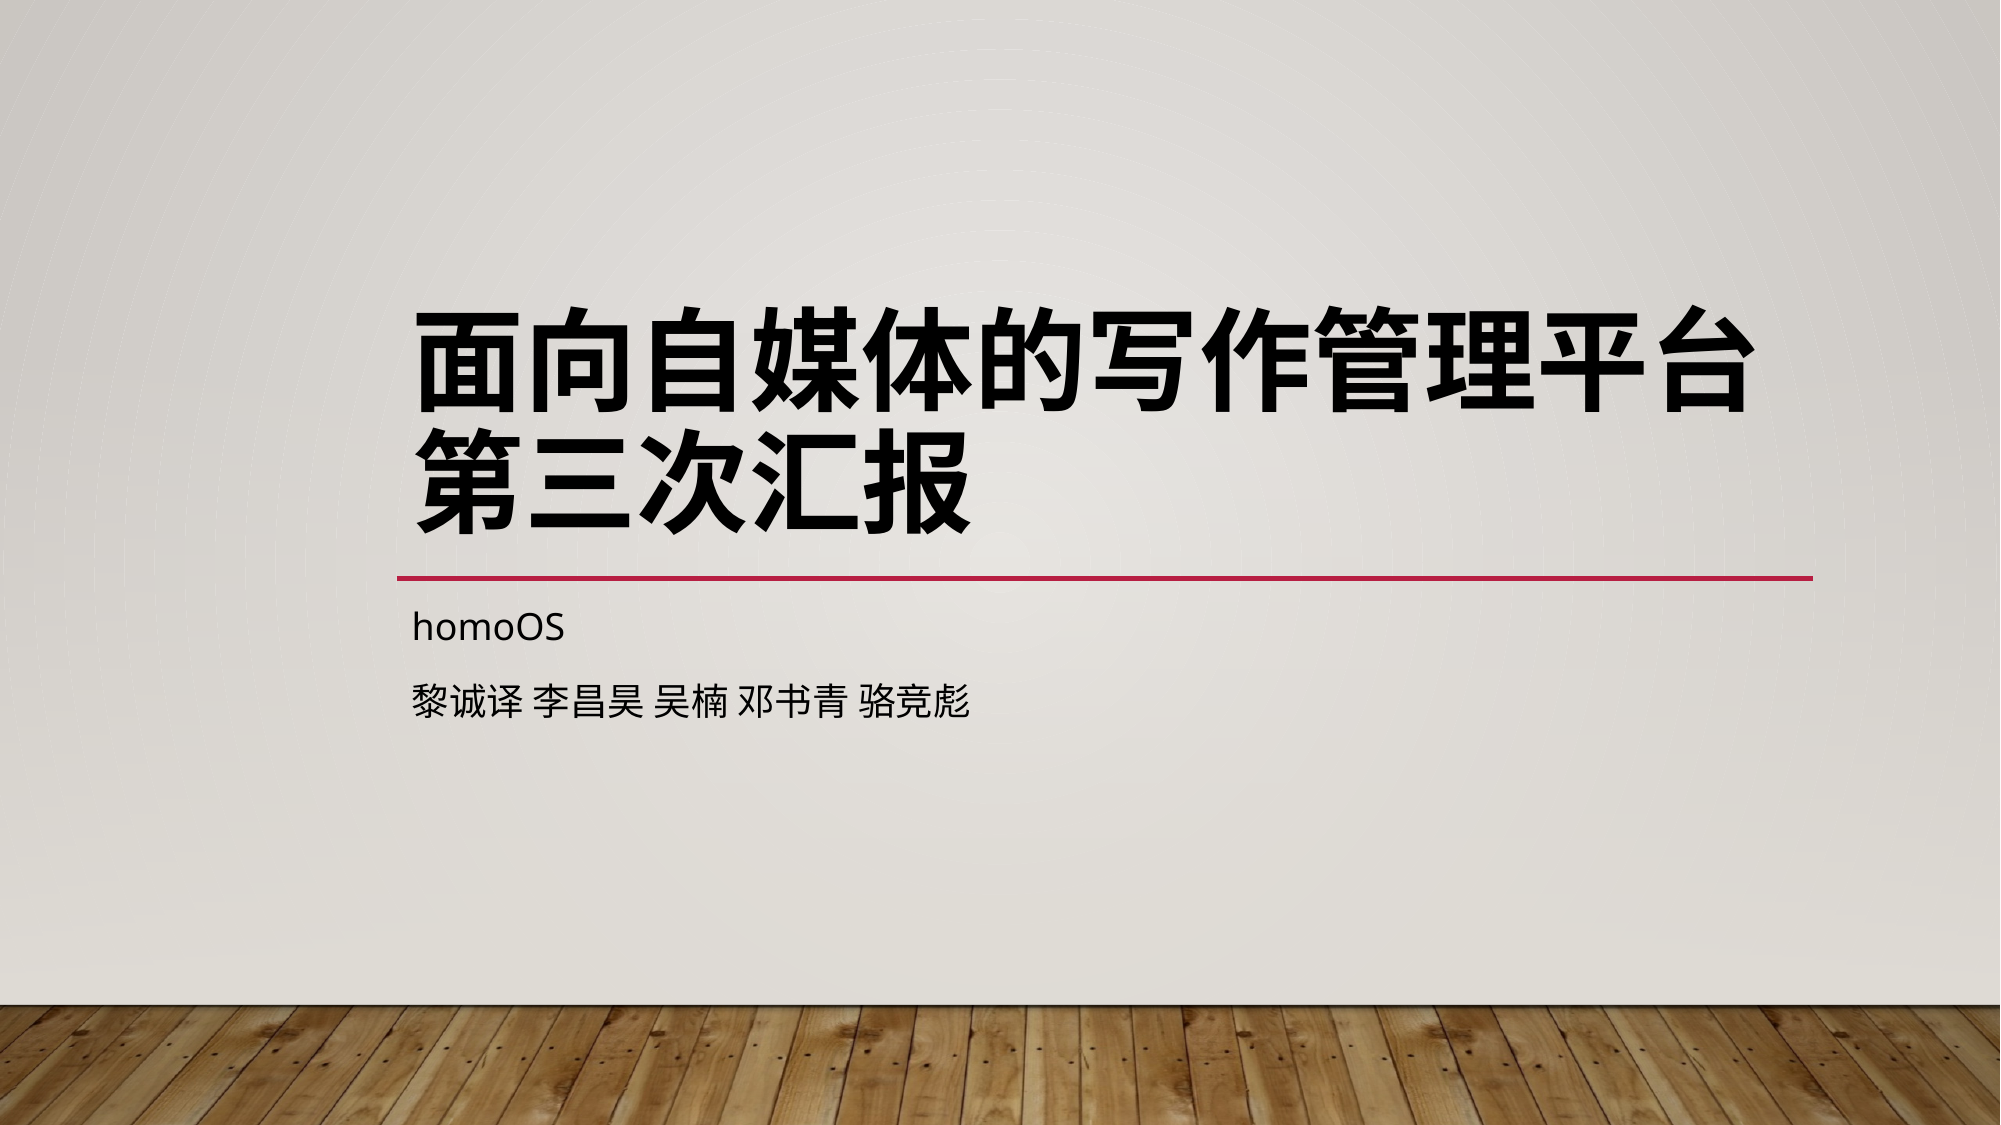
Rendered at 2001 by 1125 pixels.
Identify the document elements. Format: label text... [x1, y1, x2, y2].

subtitle homoOS 黎诚译 李昌昊 吴楠 邓书青 骆竞彪 [396, 579, 1814, 740]
picture [0, 1005, 2000, 1125]
title 面向自媒体的写作管理平台 第三次汇报 [396, 131, 1814, 549]
